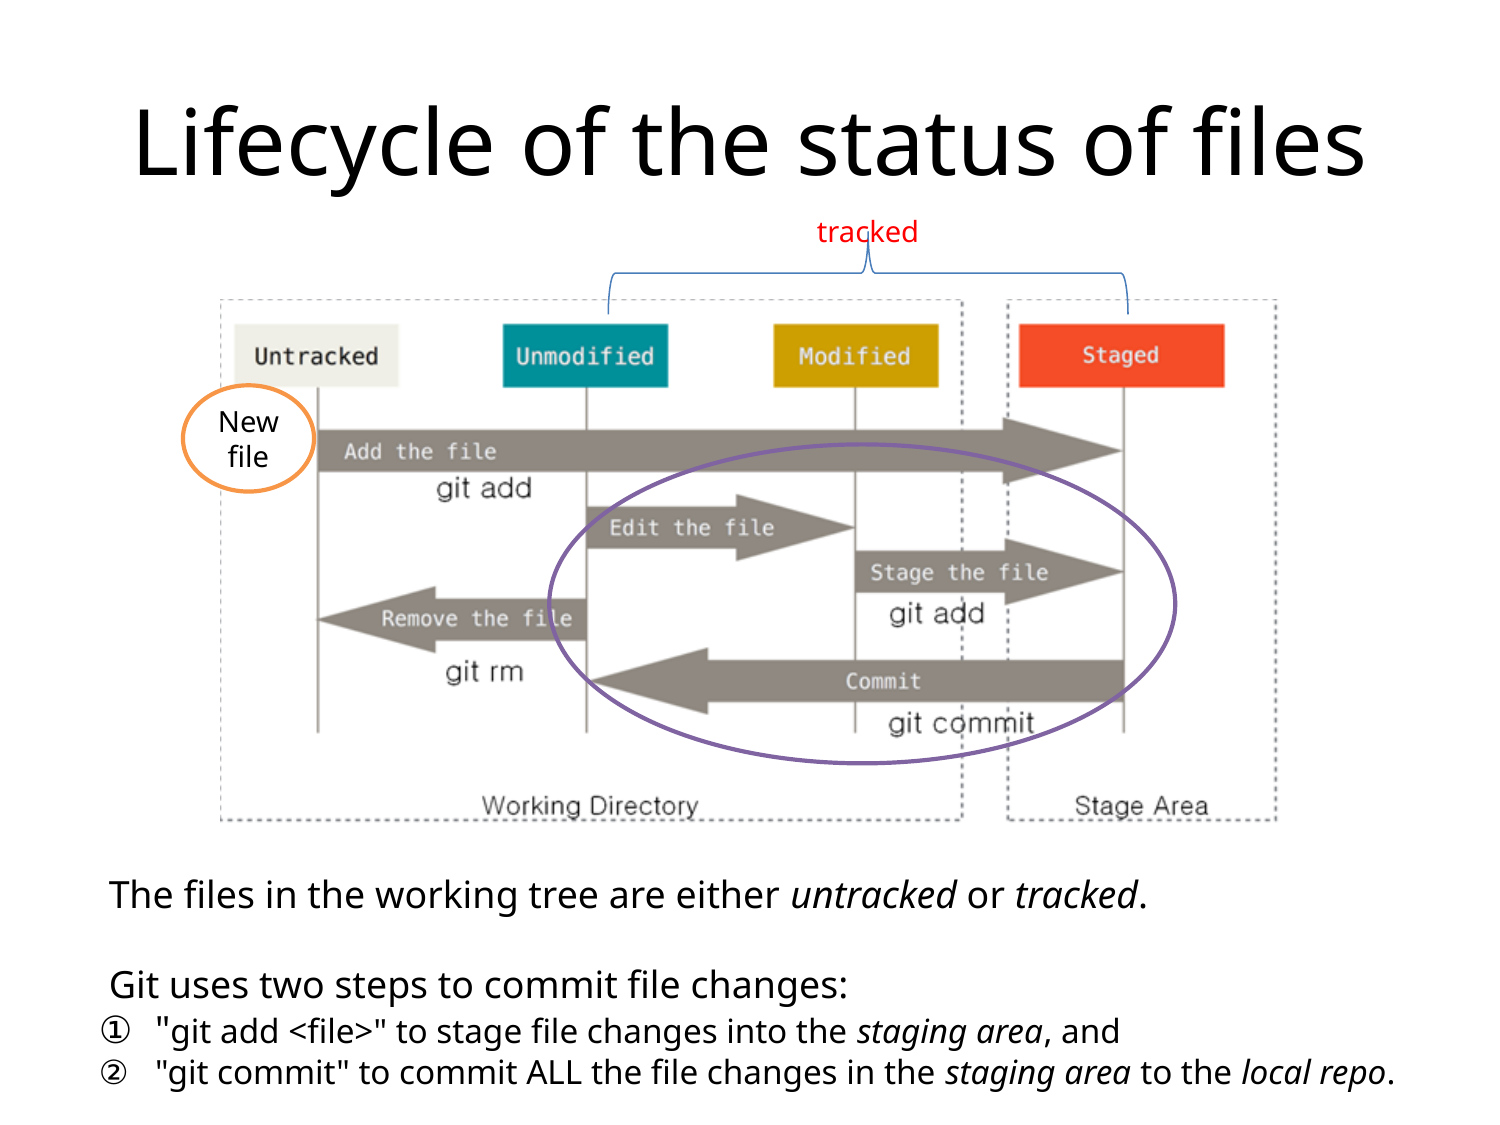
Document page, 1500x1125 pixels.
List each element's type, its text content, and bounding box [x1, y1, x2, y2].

title Lifecycle of the status of files [75, 45, 1425, 233]
text_box tracked [802, 206, 935, 257]
text_box The files in the working tree are either untracked or tracked. Git uses two steps to commit file changes: "git add <file>" to stage file changes into the staging area, and "git commit" to commit ALL the file changes in the staging area to the local repo. [84, 863, 1411, 1099]
picture [220, 298, 1280, 826]
text_box [608, 257, 1129, 297]
text_box New file [180, 390, 215, 487]
